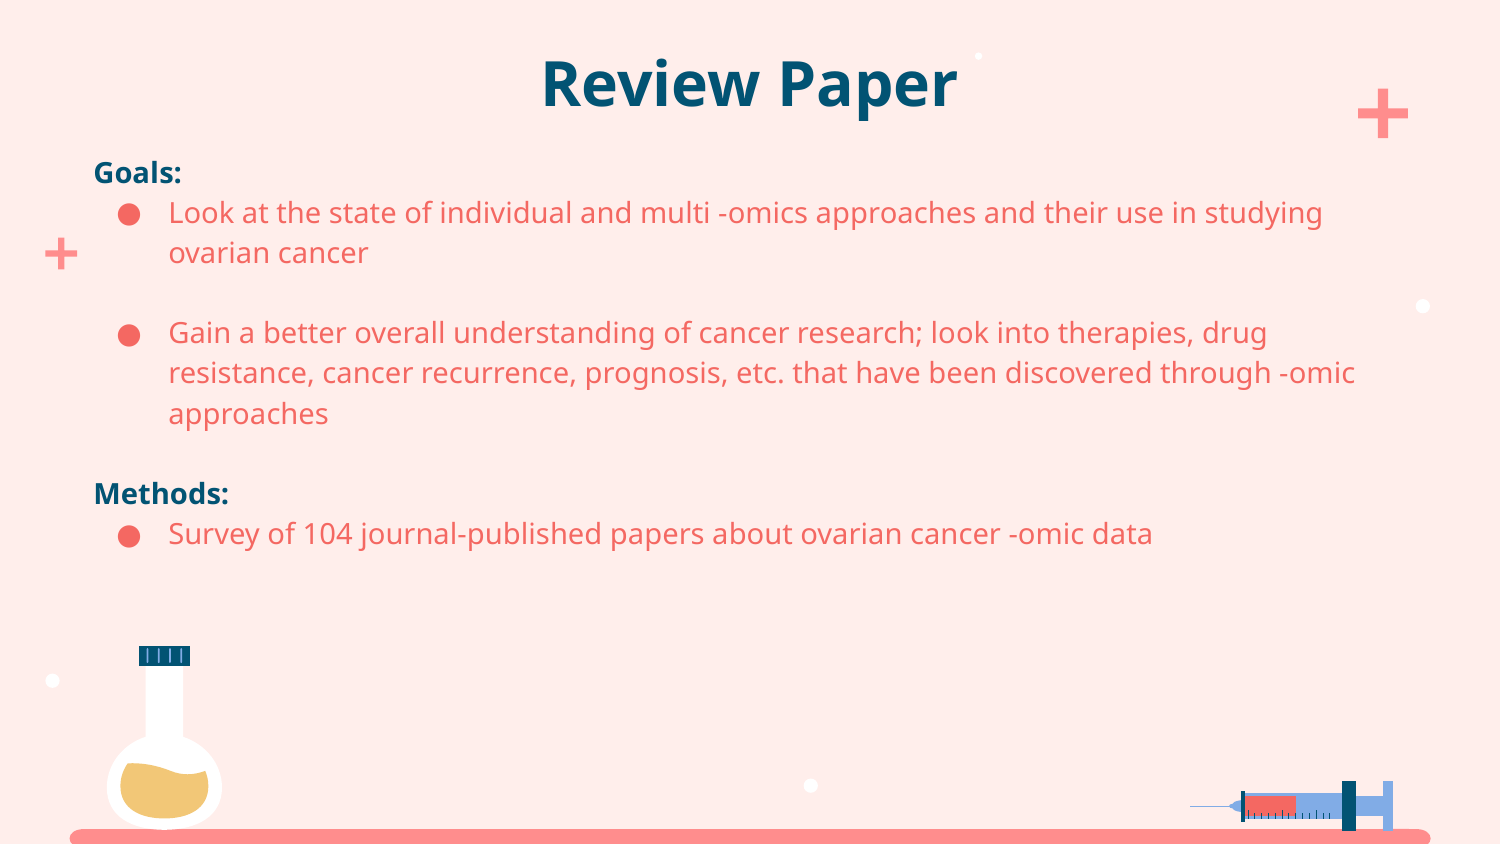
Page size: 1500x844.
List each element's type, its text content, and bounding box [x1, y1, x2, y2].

text_box Review Paper [118, 43, 1382, 133]
text_box Goals: Look at the state of individual and multi -omics approaches and their use in studying ovarian cancer Gain a better overall understanding of cancer research; look into therapies, drug resistance, cancer recurrence, prognosis, etc. that have been discovered through -omic approaches Methods: Survey of 104 journal-published papers about ovarian cancer -omic data [78, 133, 1422, 635]
